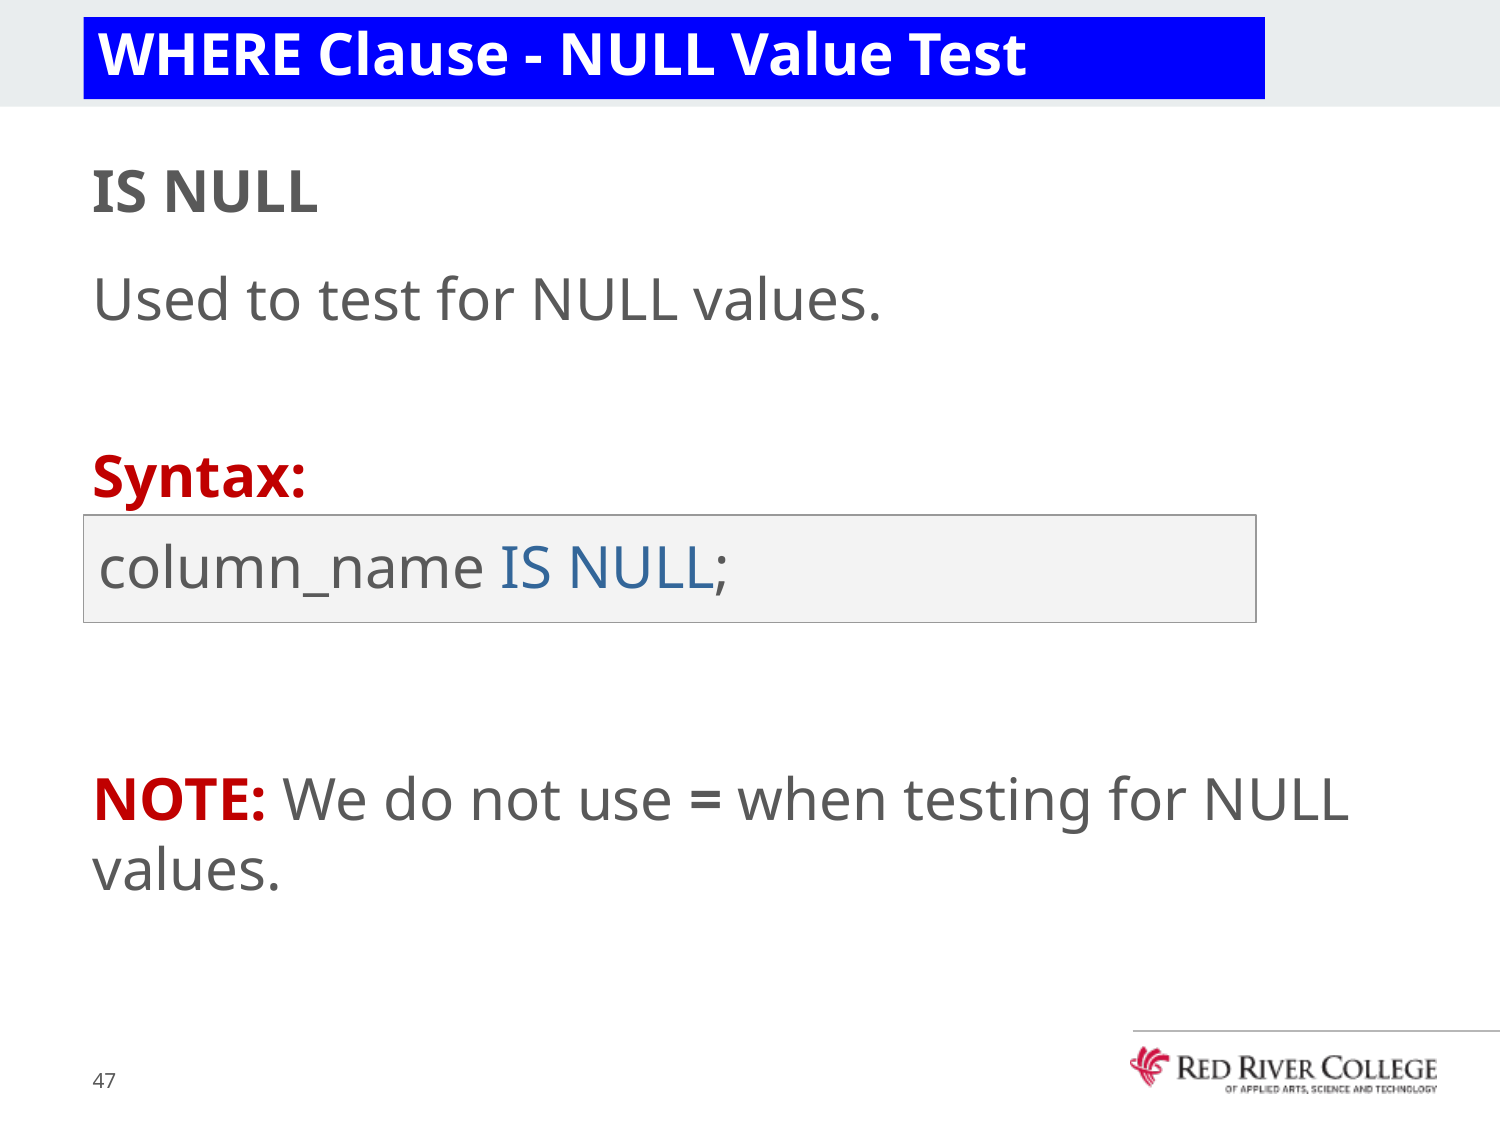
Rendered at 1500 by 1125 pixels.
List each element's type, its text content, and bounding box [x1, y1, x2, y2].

title WHERE Clause - NULL Value Test [83, 17, 1265, 100]
list column_name IS NULL; [83, 515, 1257, 623]
picture [1130, 1046, 1437, 1094]
list IS NULL Used to test for NULL values. Syntax: NOTE: We do not use = when testing for NULL values. [77, 146, 1383, 919]
slide_number 47 [77, 1038, 263, 1125]
